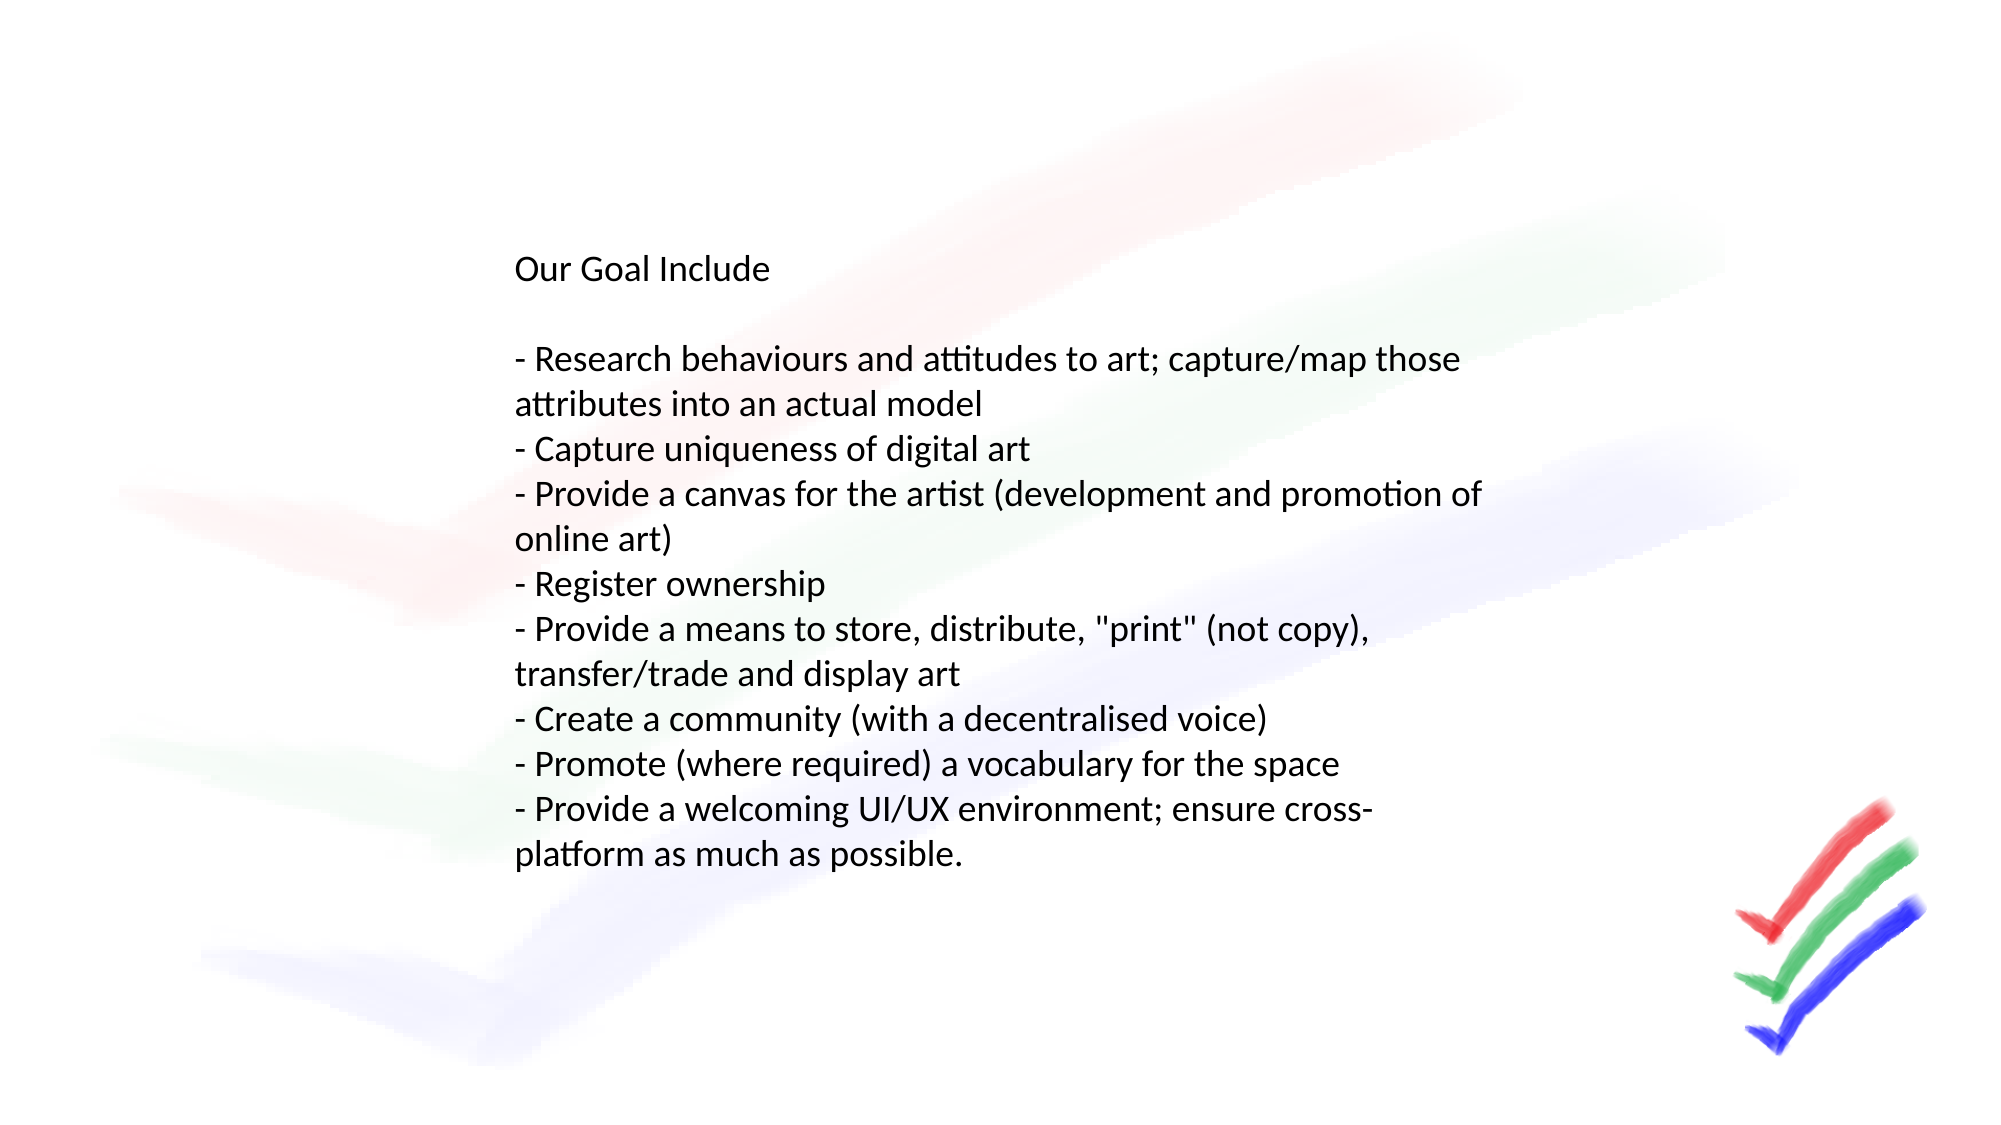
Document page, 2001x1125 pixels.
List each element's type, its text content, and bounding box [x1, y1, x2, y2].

text_box Our Goal Include - Research behaviours and attitudes to art; capture/map those attributes into an actual model - Capture uniqueness of digital art - Provide a canvas for the artist (development and promotion of online art) - Register ownership - Provide a means to store, distribute, "print" (not copy), transfer/trade and display art - Create a community (with a decentralised voice) - Promote (where required) a vocabulary for the space - Provide a welcoming UI/UX environment; ensure cross-platform as much as possible. [499, 236, 1501, 882]
picture [1722, 786, 1950, 1070]
